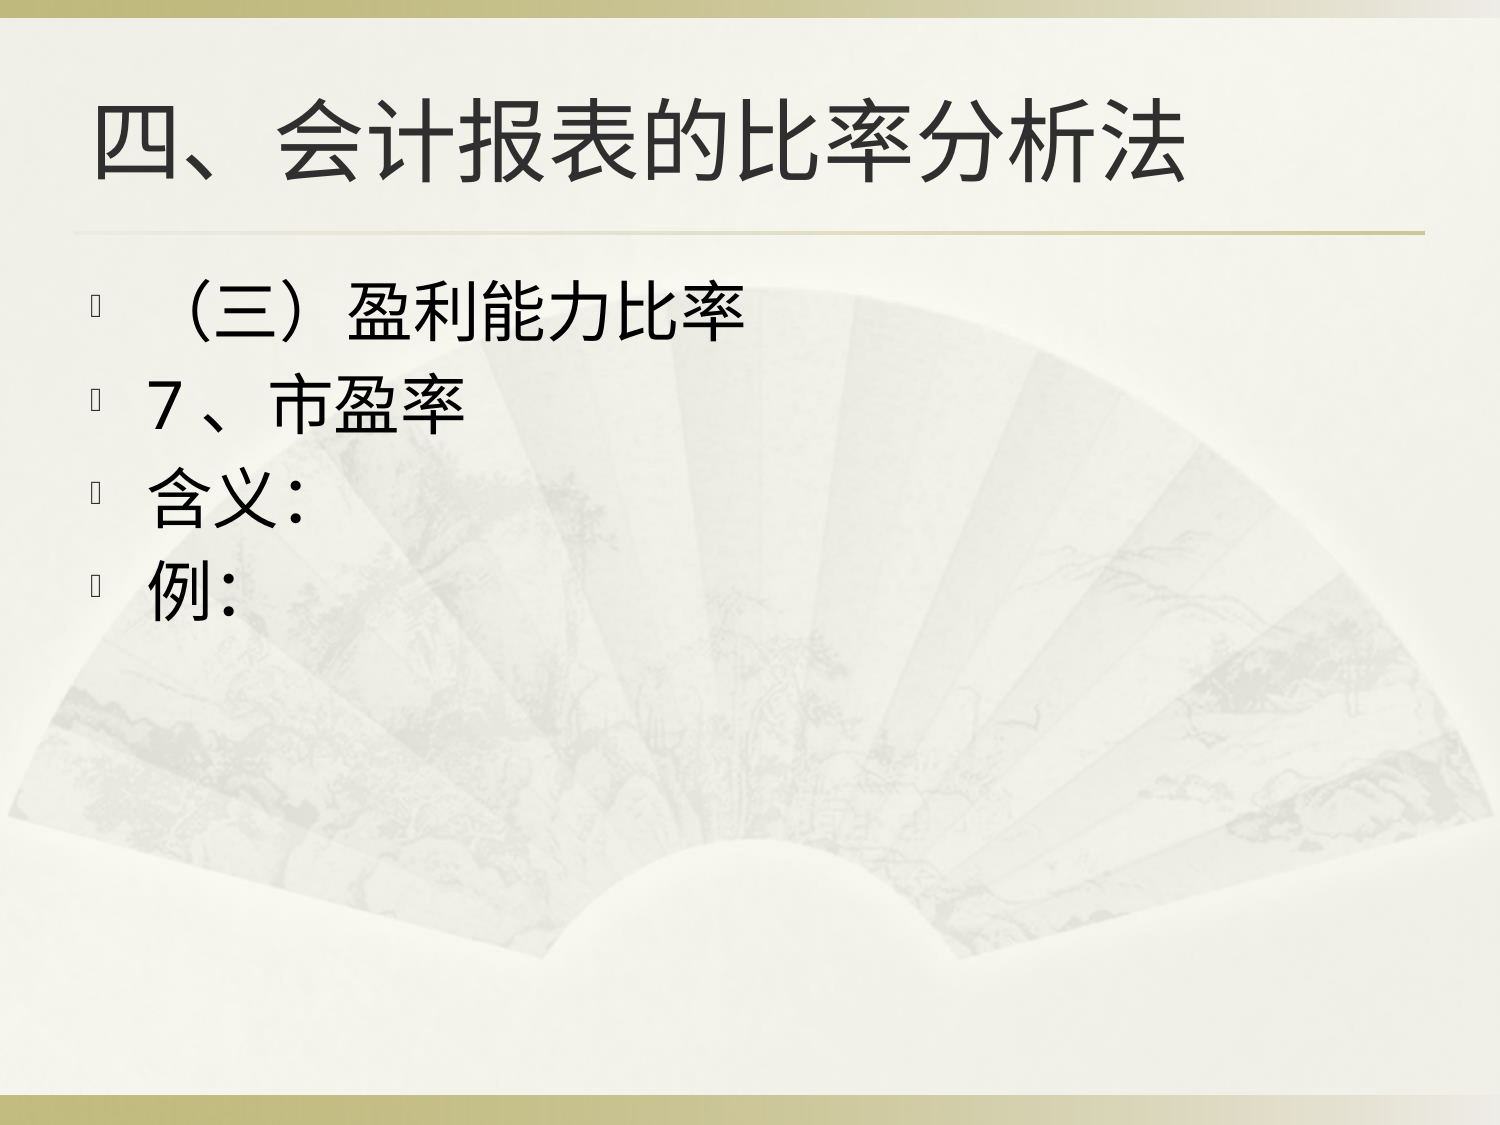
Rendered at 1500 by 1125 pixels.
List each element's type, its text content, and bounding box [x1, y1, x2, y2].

list （三）盈利能力比率 7、市盈率 含义： 例： [75, 262, 1425, 1032]
title 四、会计报表的比率分析法 [75, 45, 1425, 233]
picture [0, 18, 1500, 1095]
